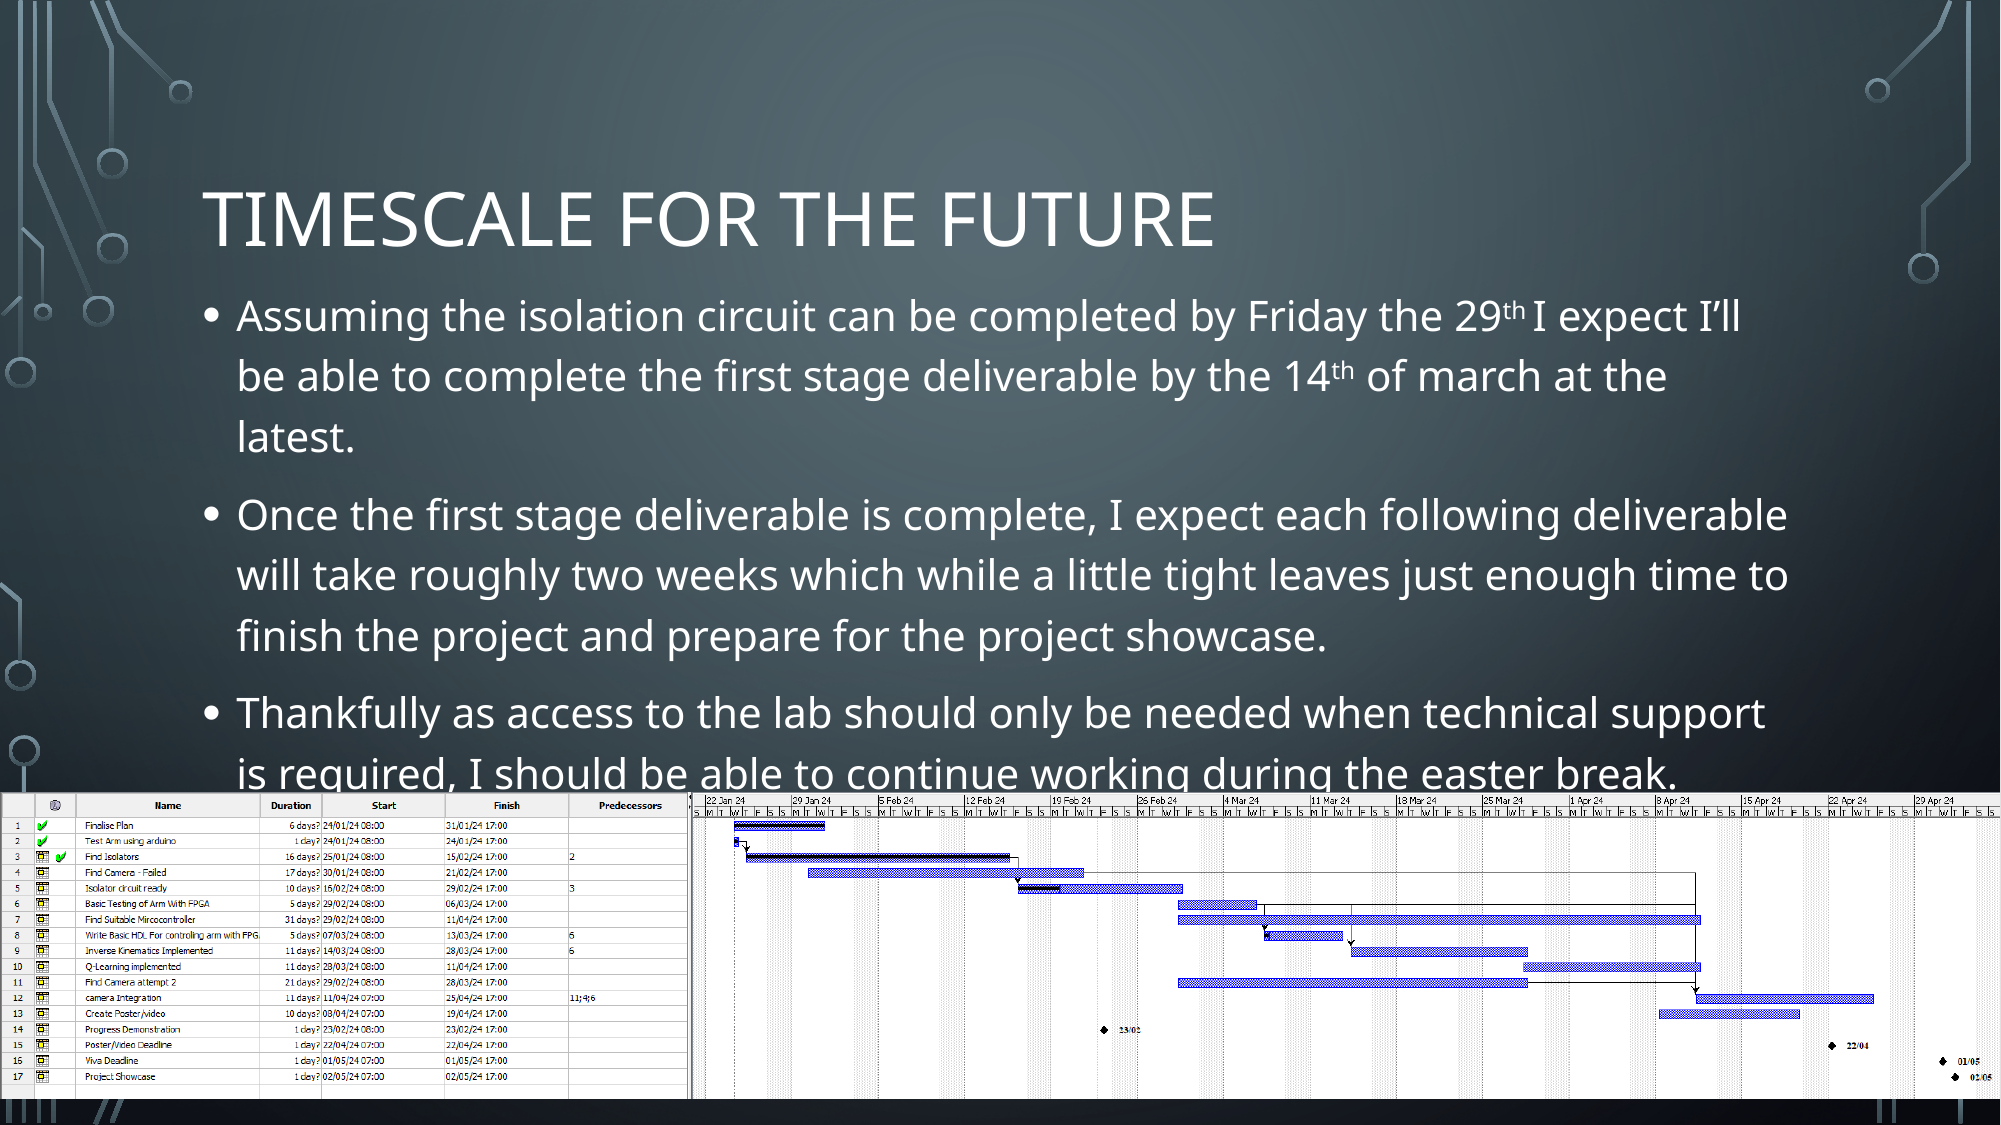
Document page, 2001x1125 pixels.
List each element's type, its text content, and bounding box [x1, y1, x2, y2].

picture [0, 792, 2000, 1099]
title Timescale for the future [187, 101, 1813, 272]
list Assuming the isolation circuit can be completed by Friday the 29th I expect I’ll be able to complete the first stage deliverable by the 14th of march at the latest. Once the first stage deliverable is complete, I expect each following deliverable will take roughly two weeks which while a little tight leaves just enough time to finish the project and prepare for the project showcase. Thankfully as access to the lab should only be needed when technical support is required, I should be able to continue working during the easter break. [187, 272, 1813, 792]
